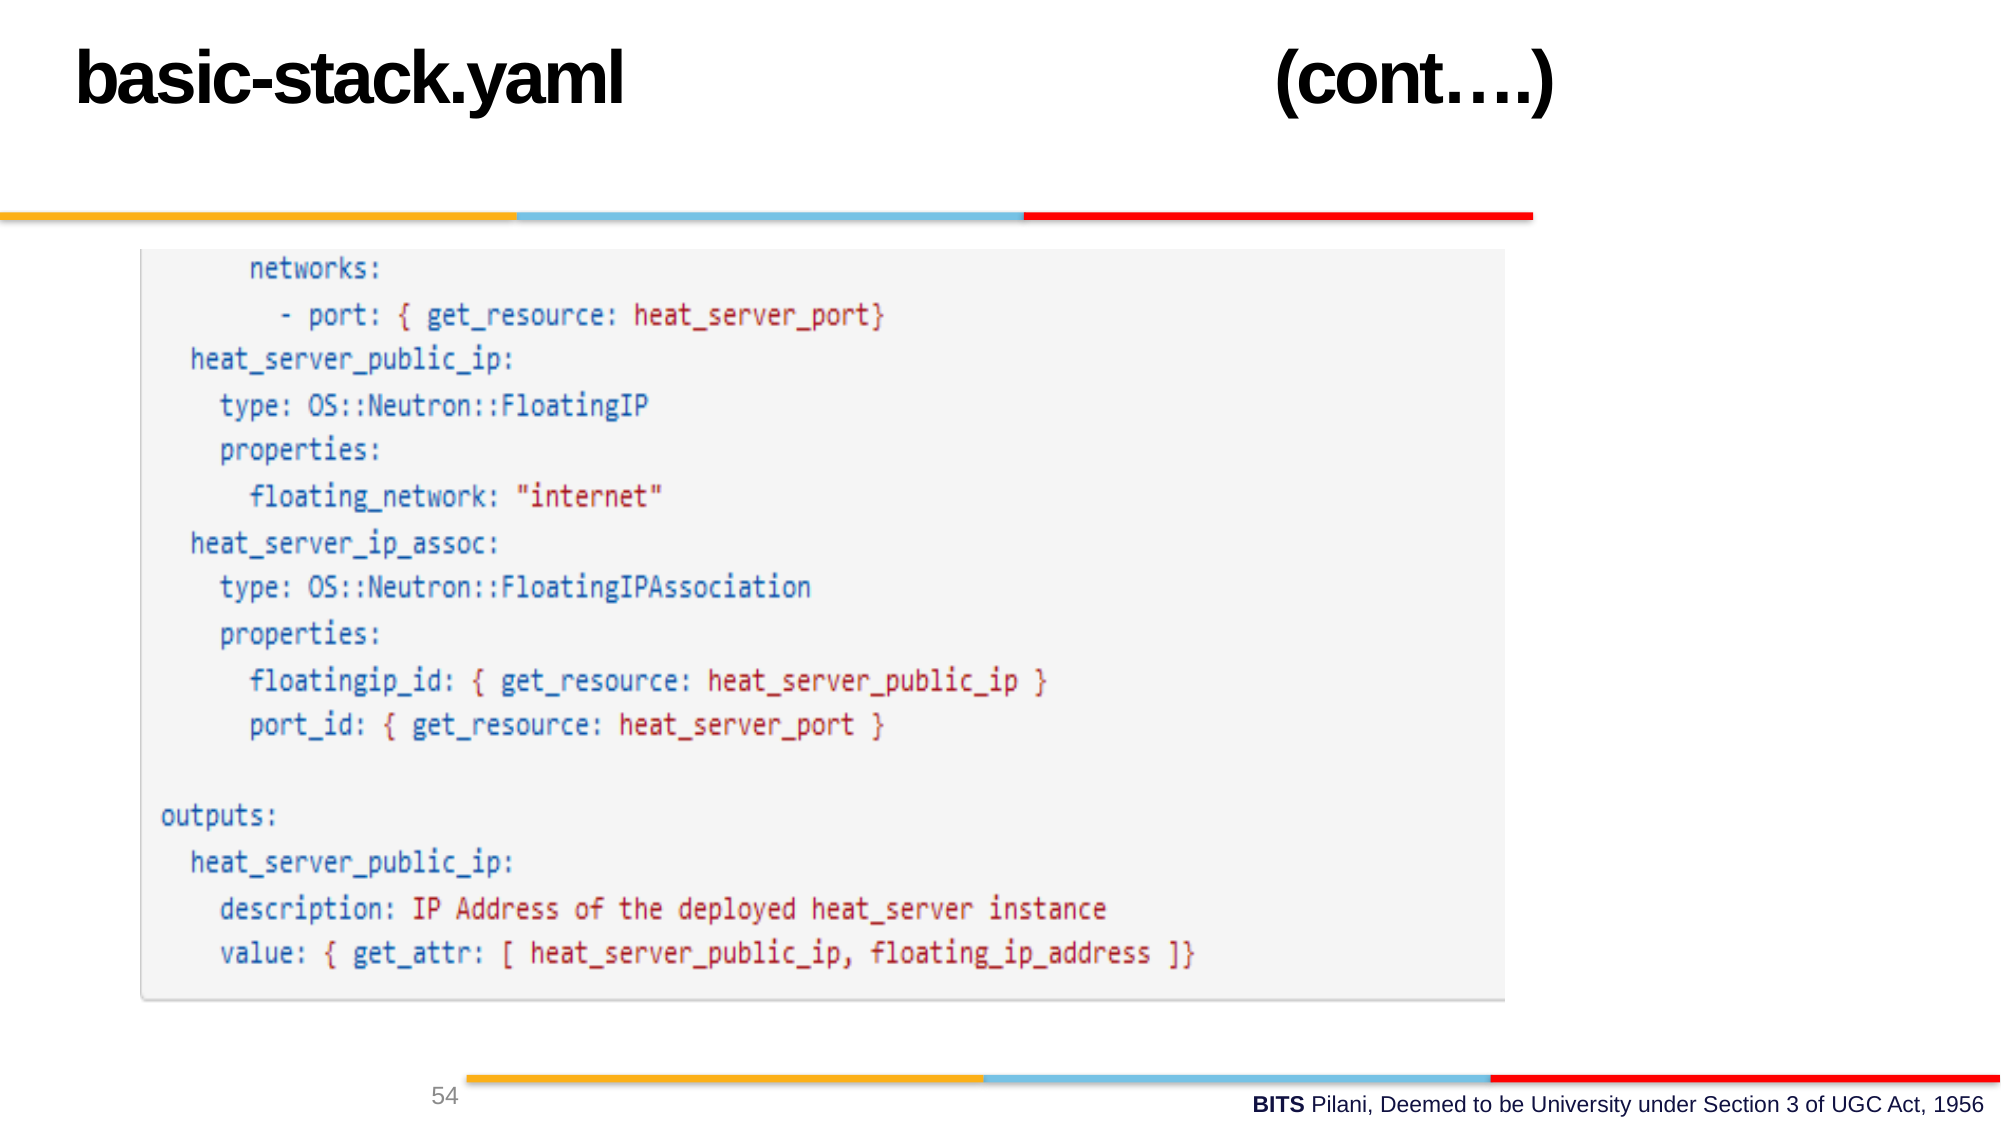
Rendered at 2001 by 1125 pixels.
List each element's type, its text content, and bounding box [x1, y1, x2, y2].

slide_number 54 [0, 1064, 468, 1125]
picture [140, 249, 1505, 1008]
list basic-stack.yaml (cont….) [66, 24, 1799, 213]
